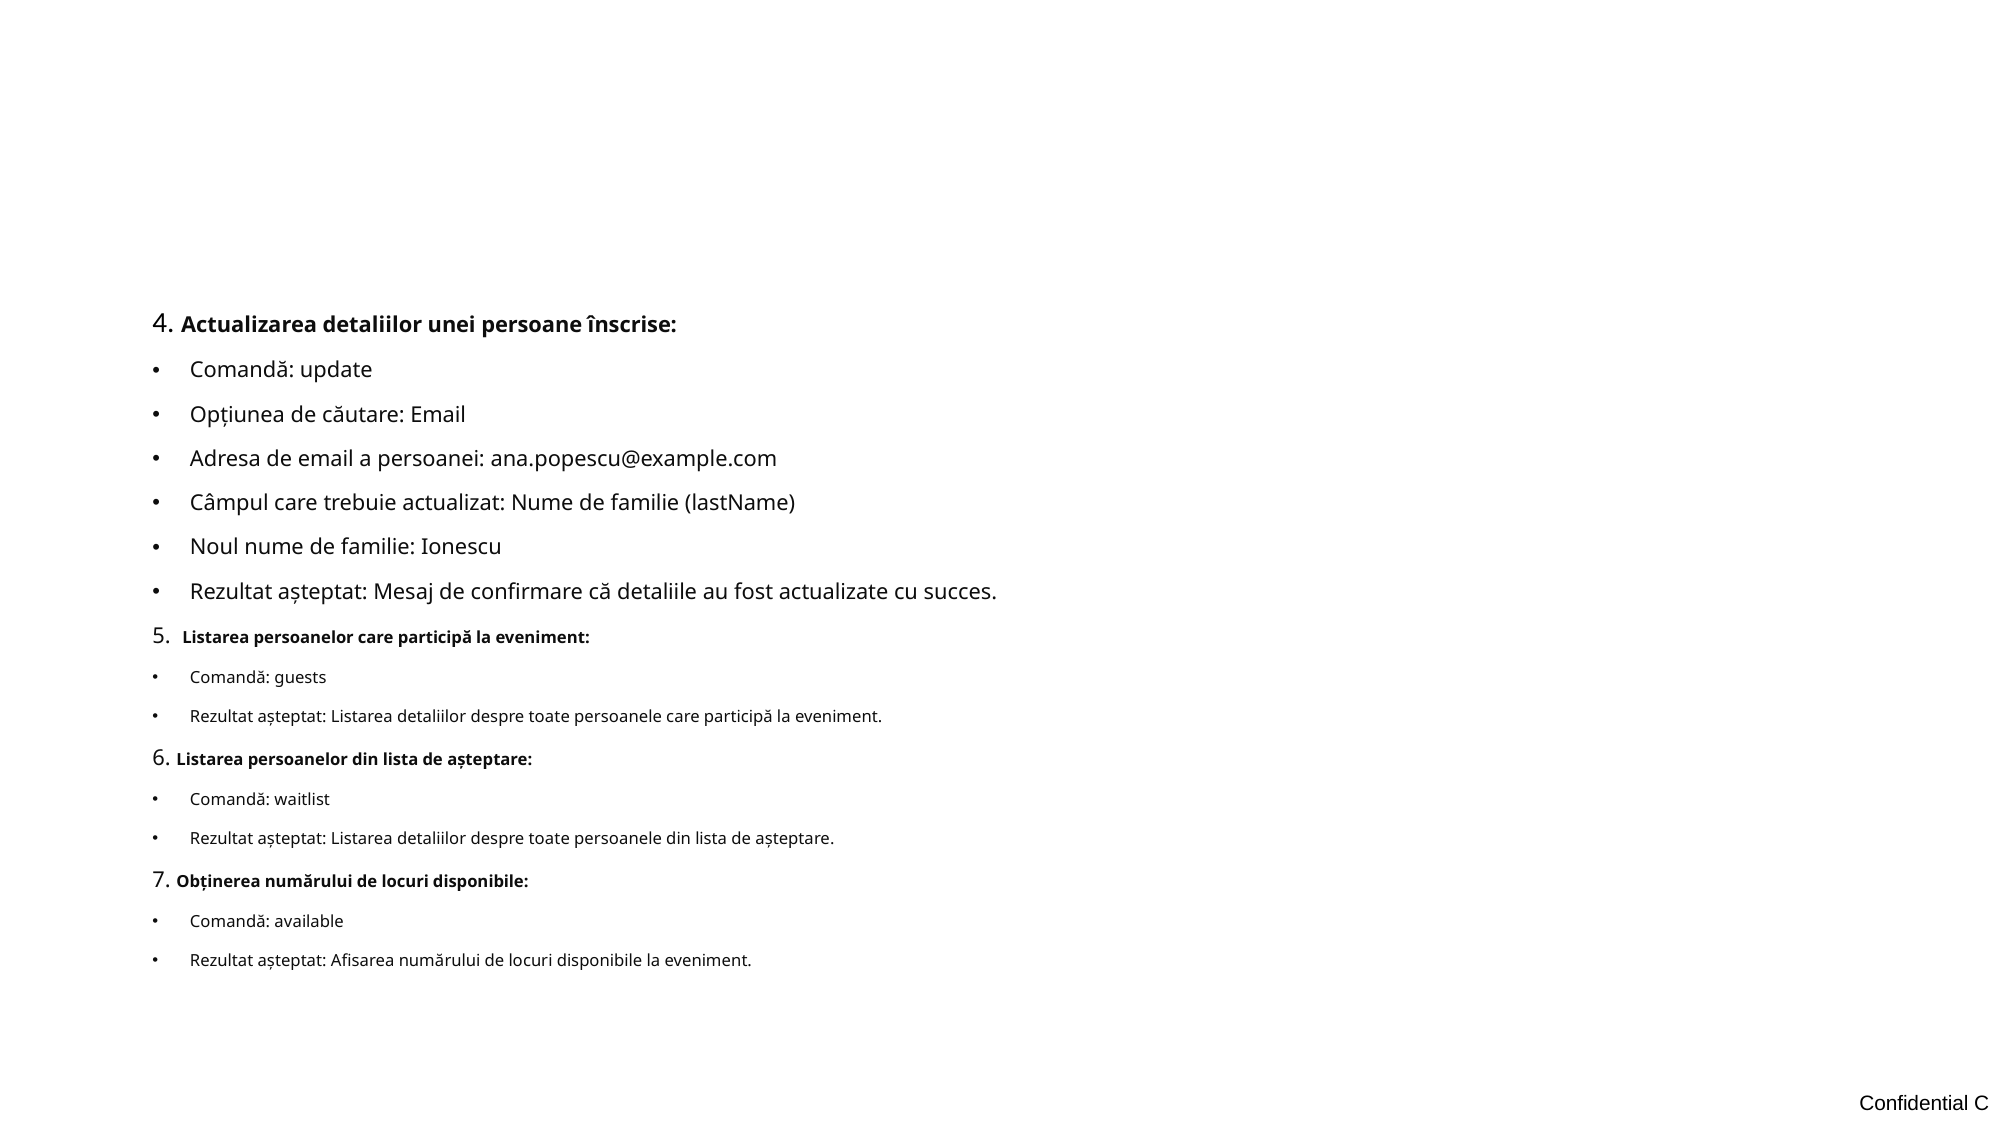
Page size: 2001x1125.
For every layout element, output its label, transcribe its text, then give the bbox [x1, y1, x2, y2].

list 4. Actualizarea detaliilor unei persoane înscrise: Comandă: update Opțiunea de căutare: Email Adresa de email a persoanei: ana.popescu@example.com Câmpul care trebuie actualizat: Nume de familie (lastName) Noul nume de familie: Ionescu Rezultat așteptat: Mesaj de confirmare că detaliile au fost actualizate cu succes. 5. Listarea persoanelor care participă la eveniment: Comandă: guests Rezultat așteptat: Listarea detaliilor despre toate persoanele care participă la eveniment. 6. Listarea persoanelor din lista de așteptare: Comandă: waitlist Rezultat așteptat: Listarea detaliilor despre toate persoanele din lista de așteptare. 7. Obținerea numărului de locuri disponibile: Comandă: available Rezultat așteptat: Afisarea numărului de locuri disponibile la eveniment. [137, 299, 1863, 1014]
